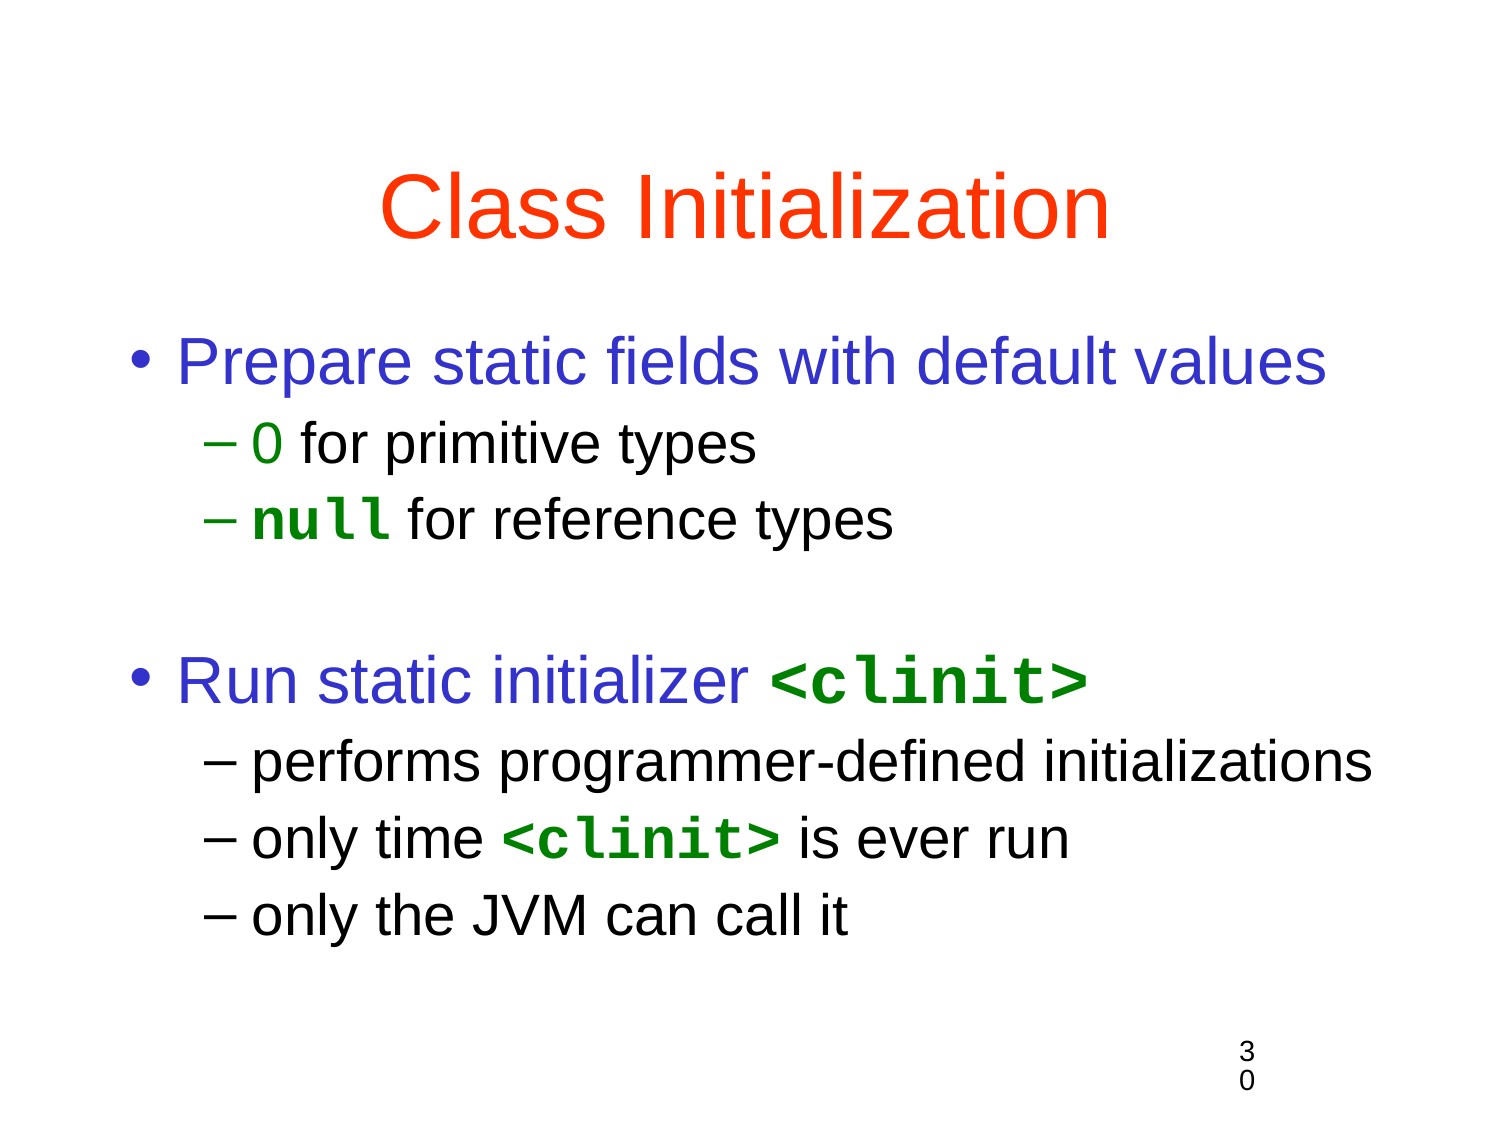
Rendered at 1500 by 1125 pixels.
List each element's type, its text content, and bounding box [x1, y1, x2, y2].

title Class Initialization [112, 78, 1388, 325]
slide_number 30 [1224, 1024, 1276, 1075]
text_box Prepare static fields with default values 0 for primitive types null for reference types Run static initializer <clinit> performs programmer-defined initializations only time <clinit> is ever run only the JVM can call it [123, 309, 1403, 946]
